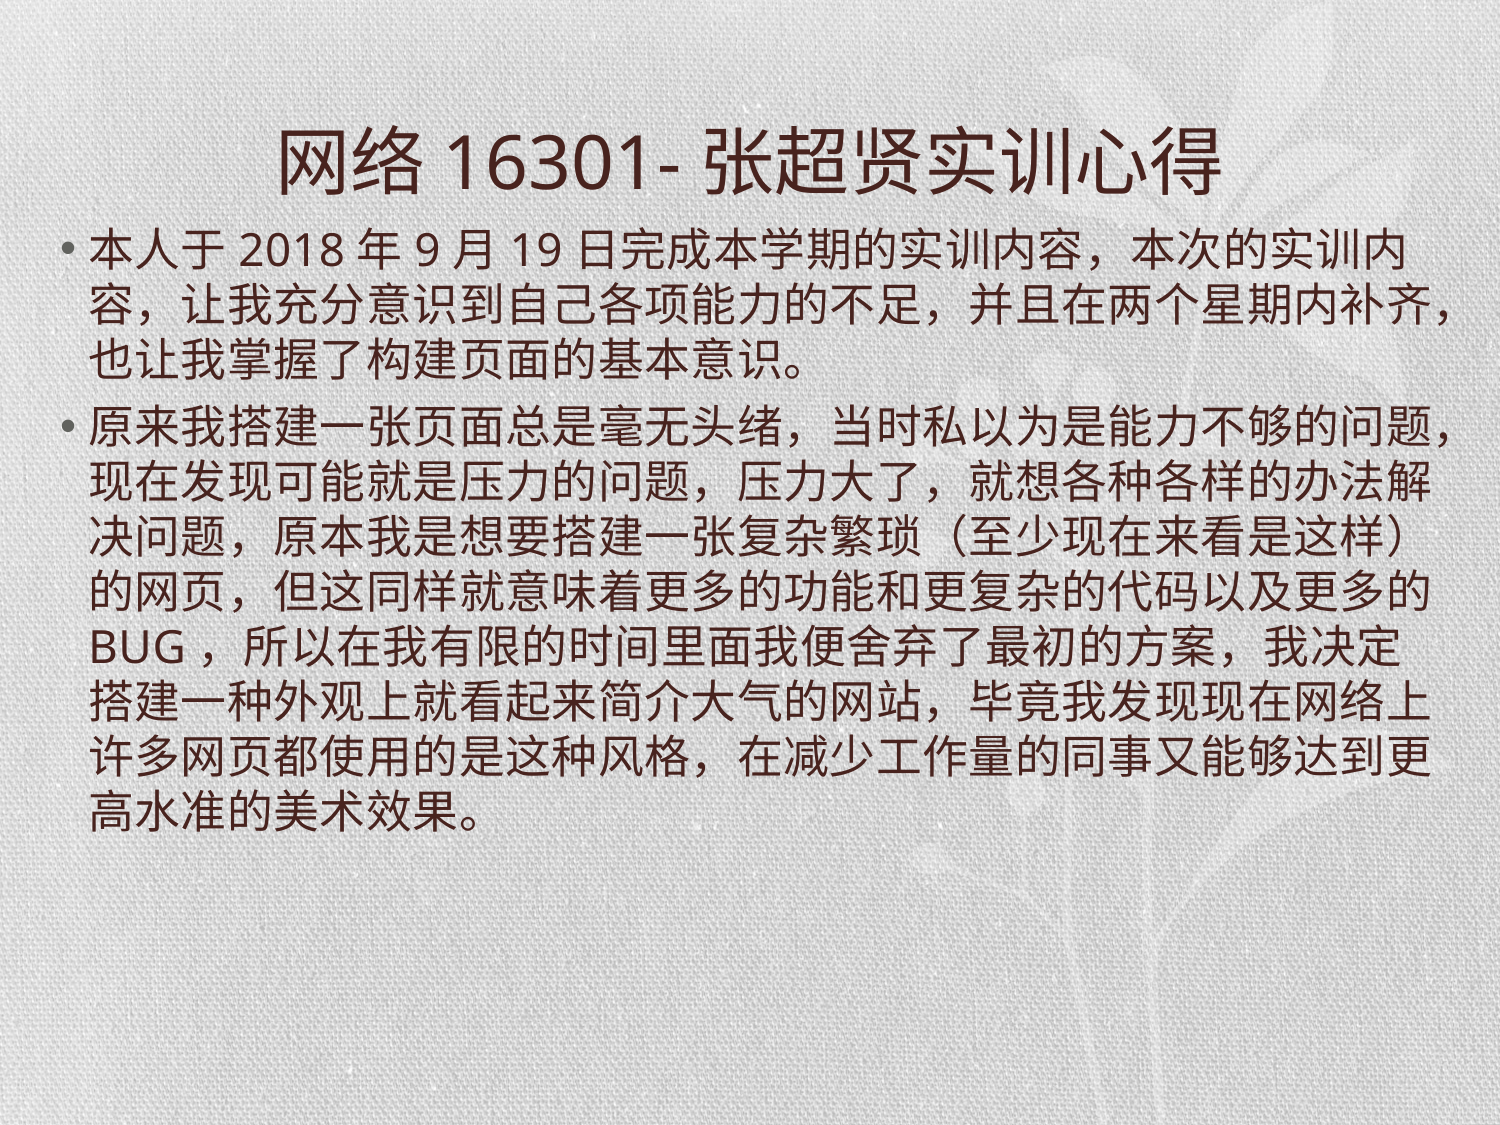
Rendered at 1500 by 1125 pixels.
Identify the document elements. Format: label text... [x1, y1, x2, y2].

list 本人于2018年9月19日完成本学期的实训内容，本次的实训内容，让我充分意识到自己各项能力的不足，并且在两个星期内补齐，也让我掌握了构建页面的基本意识。 原来我搭建一张页面总是毫无头绪，当时私以为是能力不够的问题，现在发现可能就是压力的问题，压力大了，就想各种各样的办法解决问题，原本我是想要搭建一张复杂繁琐（至少现在来看是这样）的网页，但这同样就意味着更多的功能和更复杂的代码以及更多的BUG，所以在我有限的时间里面我便舍弃了最初的方案，我决定搭建一种外观上就看起来简介大气的网站，毕竟我发现现在网络上许多网页都使用的是这种风格，在减少工作量的同事又能够达到更高水准的美术效果。 [45, 213, 1455, 1023]
title 网络16301-张超贤实训心得 [45, 37, 1455, 213]
